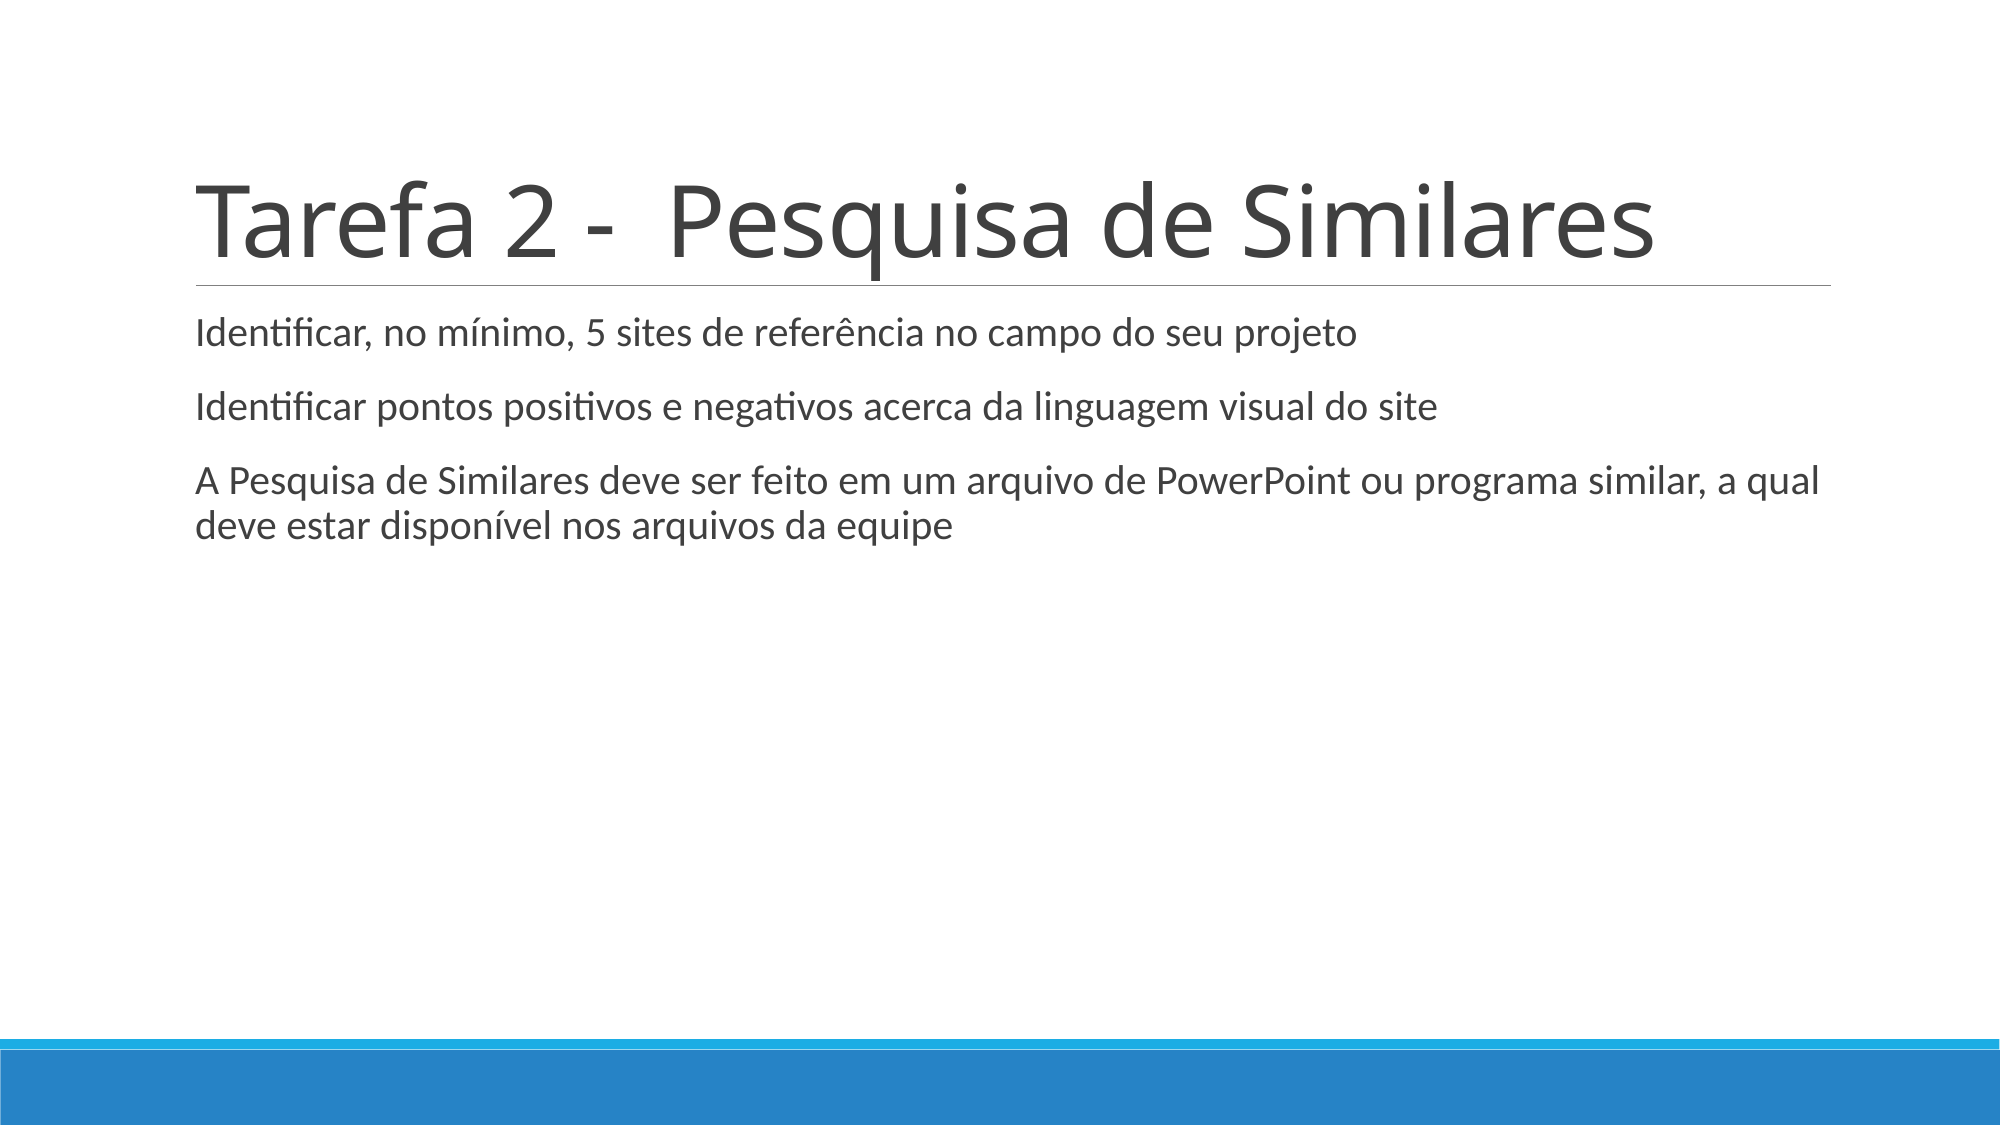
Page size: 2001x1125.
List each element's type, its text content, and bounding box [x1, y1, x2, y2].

title Tarefa 2 - Pesquisa de Similares [180, 47, 1830, 285]
list Identificar, no mínimo, 5 sites de referência no campo do seu projeto Identificar pontos positivos e negativos acerca da linguagem visual do site A Pesquisa de Similares deve ser feito em um arquivo de PowerPoint ou programa similar, a qual deve estar disponível nos arquivos da equipe [180, 302, 1830, 963]
